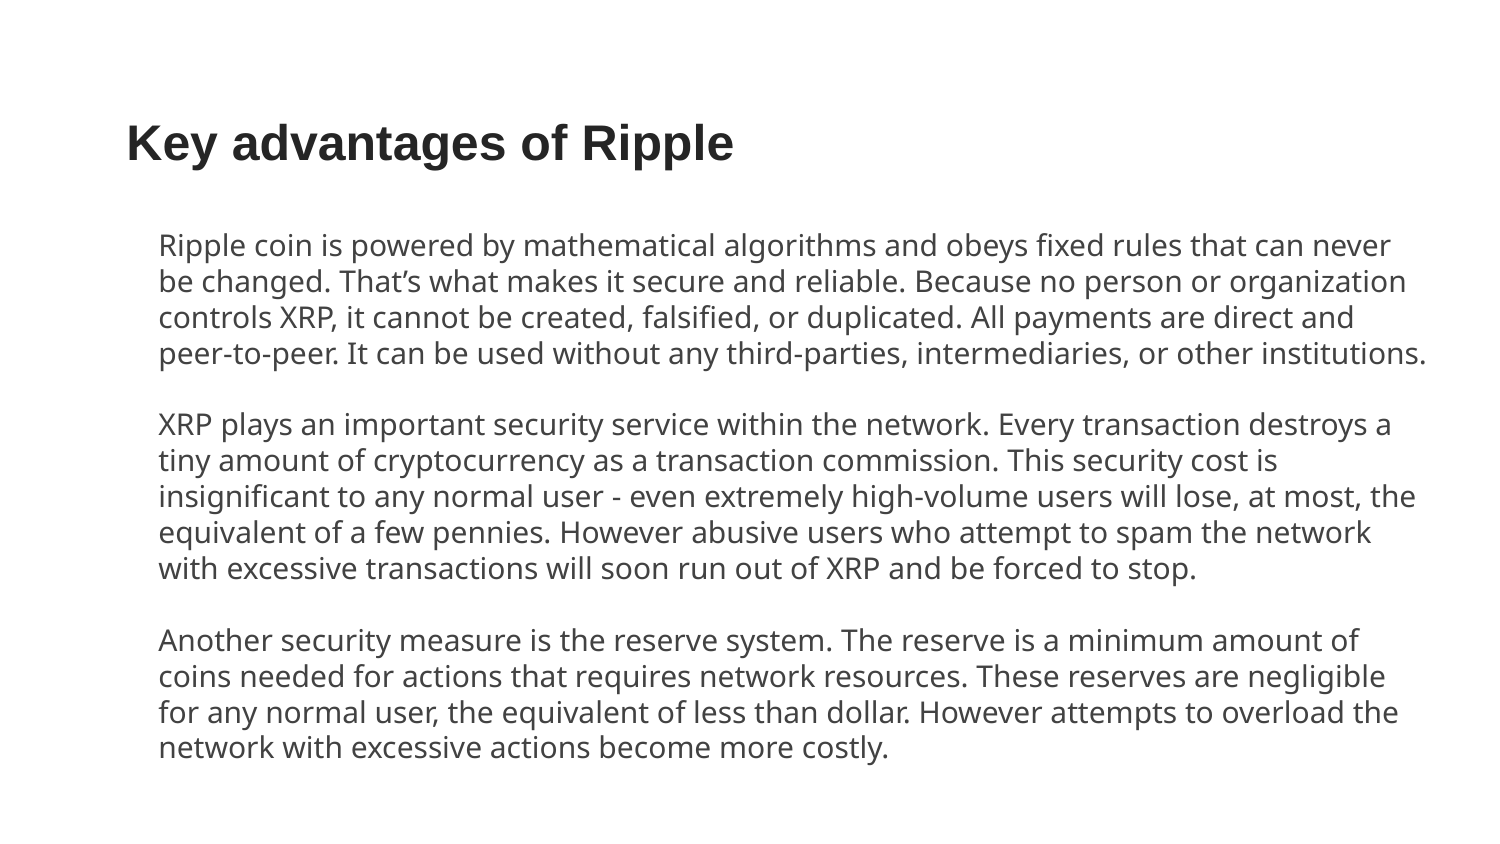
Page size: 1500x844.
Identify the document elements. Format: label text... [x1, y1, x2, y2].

text_box Key advantages of Ripple XRP [111, 95, 980, 186]
title Ripple coin is powered by mathematical algorithms and obeys fixed rules that can never be changed. That’s what makes it secure and reliable. Because no person or organization controls XRP, it cannot be created, falsified, or duplicated. All payments are direct and peer-to-peer. It can be used without any third-parties, intermediaries, or other institutions. XRP plays an important security service within the network. Every transaction destroys a tiny amount of cryptocurrency as a transaction commission. This security cost is insignificant to any normal user - even extremely high-volume users will lose, at most, the equivalent of a few pennies. However abusive users who attempt to spam the network with excessive transactions will soon run out of XRP and be forced to stop. Another security measure is the reserve system. The reserve is a minimum amount of coins needed for actions that requires network resources. These reserves are negligible for any normal user, the equivalent of less than dollar. However attempts to overload the network with excessive actions become more costly. [143, 211, 1449, 812]
